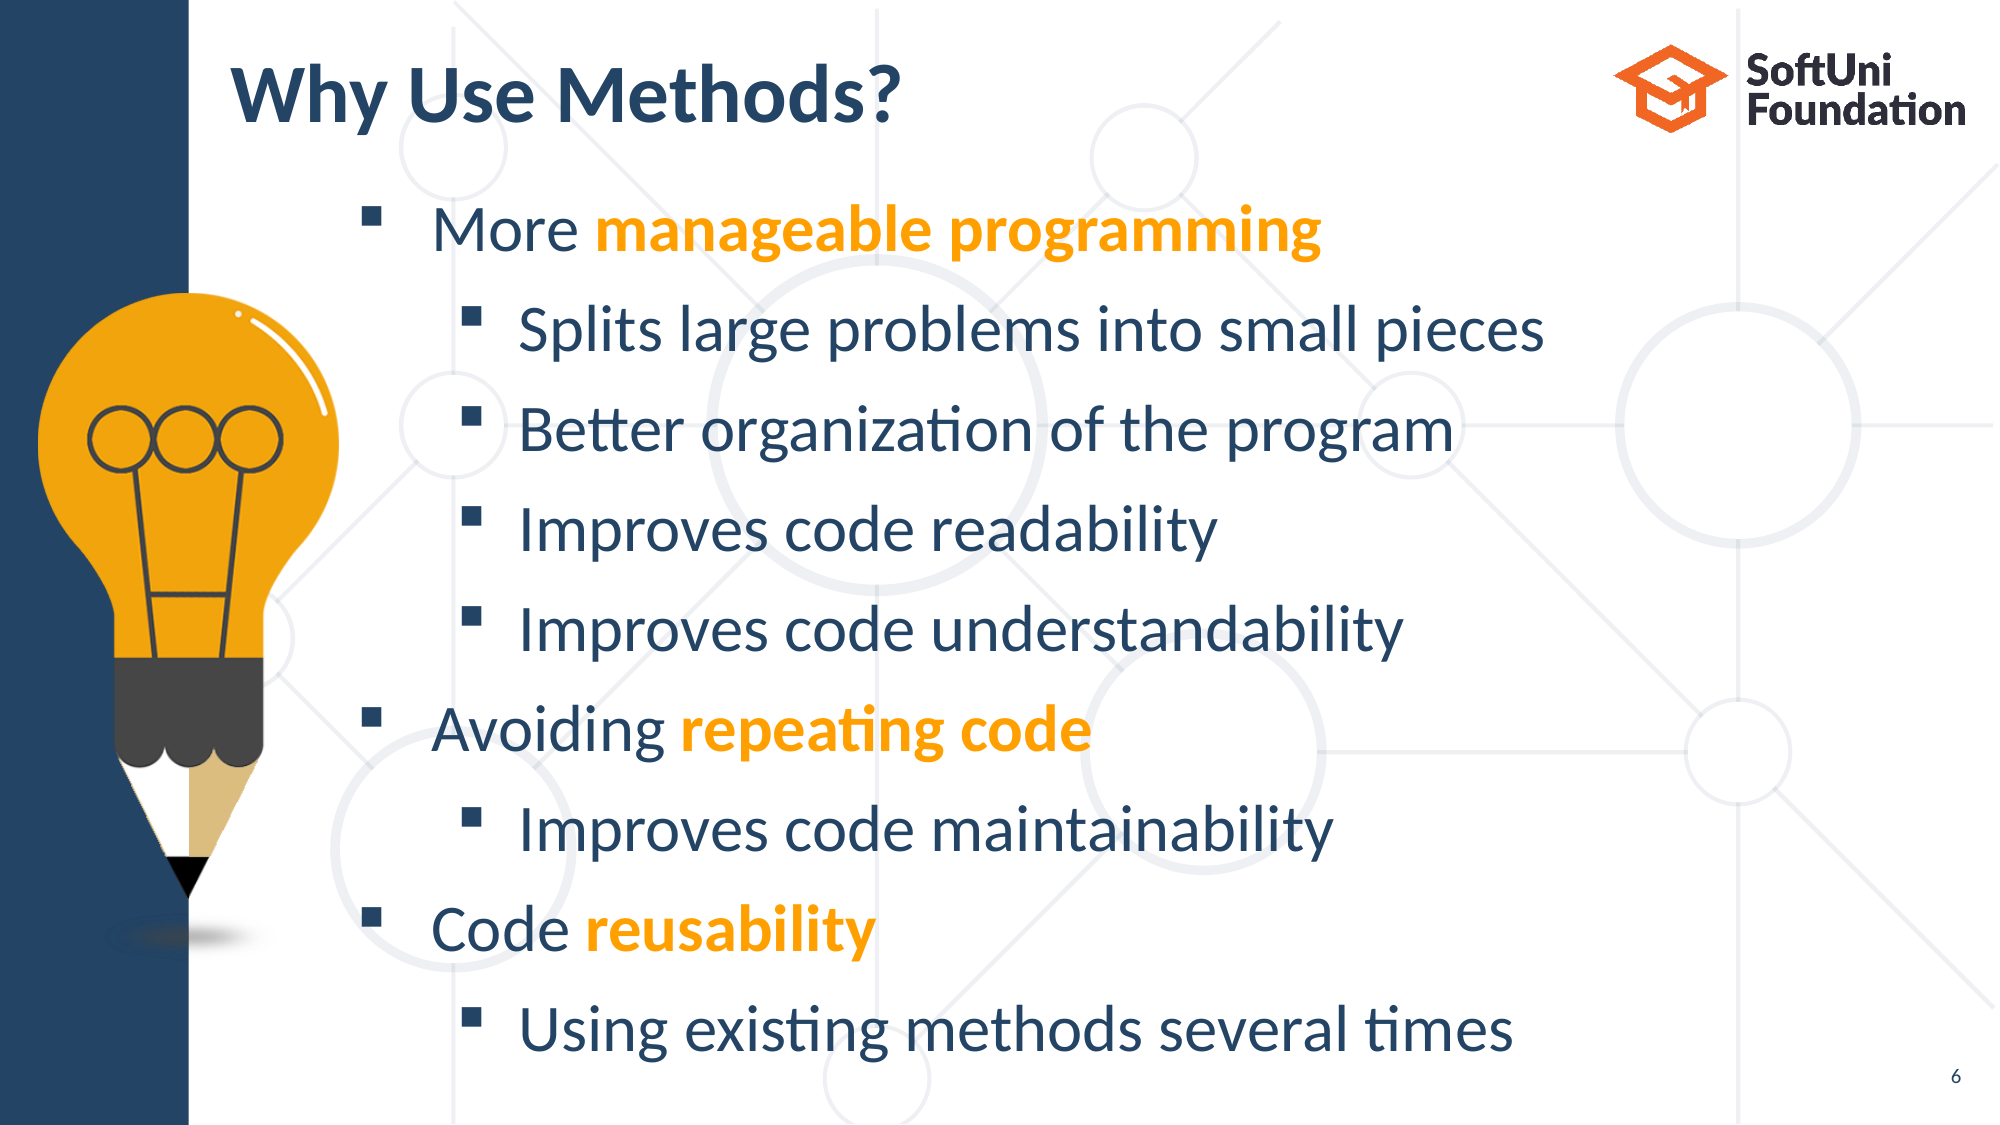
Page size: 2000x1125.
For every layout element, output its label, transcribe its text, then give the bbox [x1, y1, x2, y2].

list More manageable programming Splits large problems into small pieces Better organization of the program Improves code readability Improves code understandability Avoiding repeating code Improves code maintainability Code reusability Using existing methods several times [338, 183, 1968, 1050]
title Why Use Methods? [212, 16, 1591, 162]
picture [1613, 44, 1965, 133]
picture [38, 293, 338, 961]
slide_number 6 [1896, 1049, 1968, 1101]
